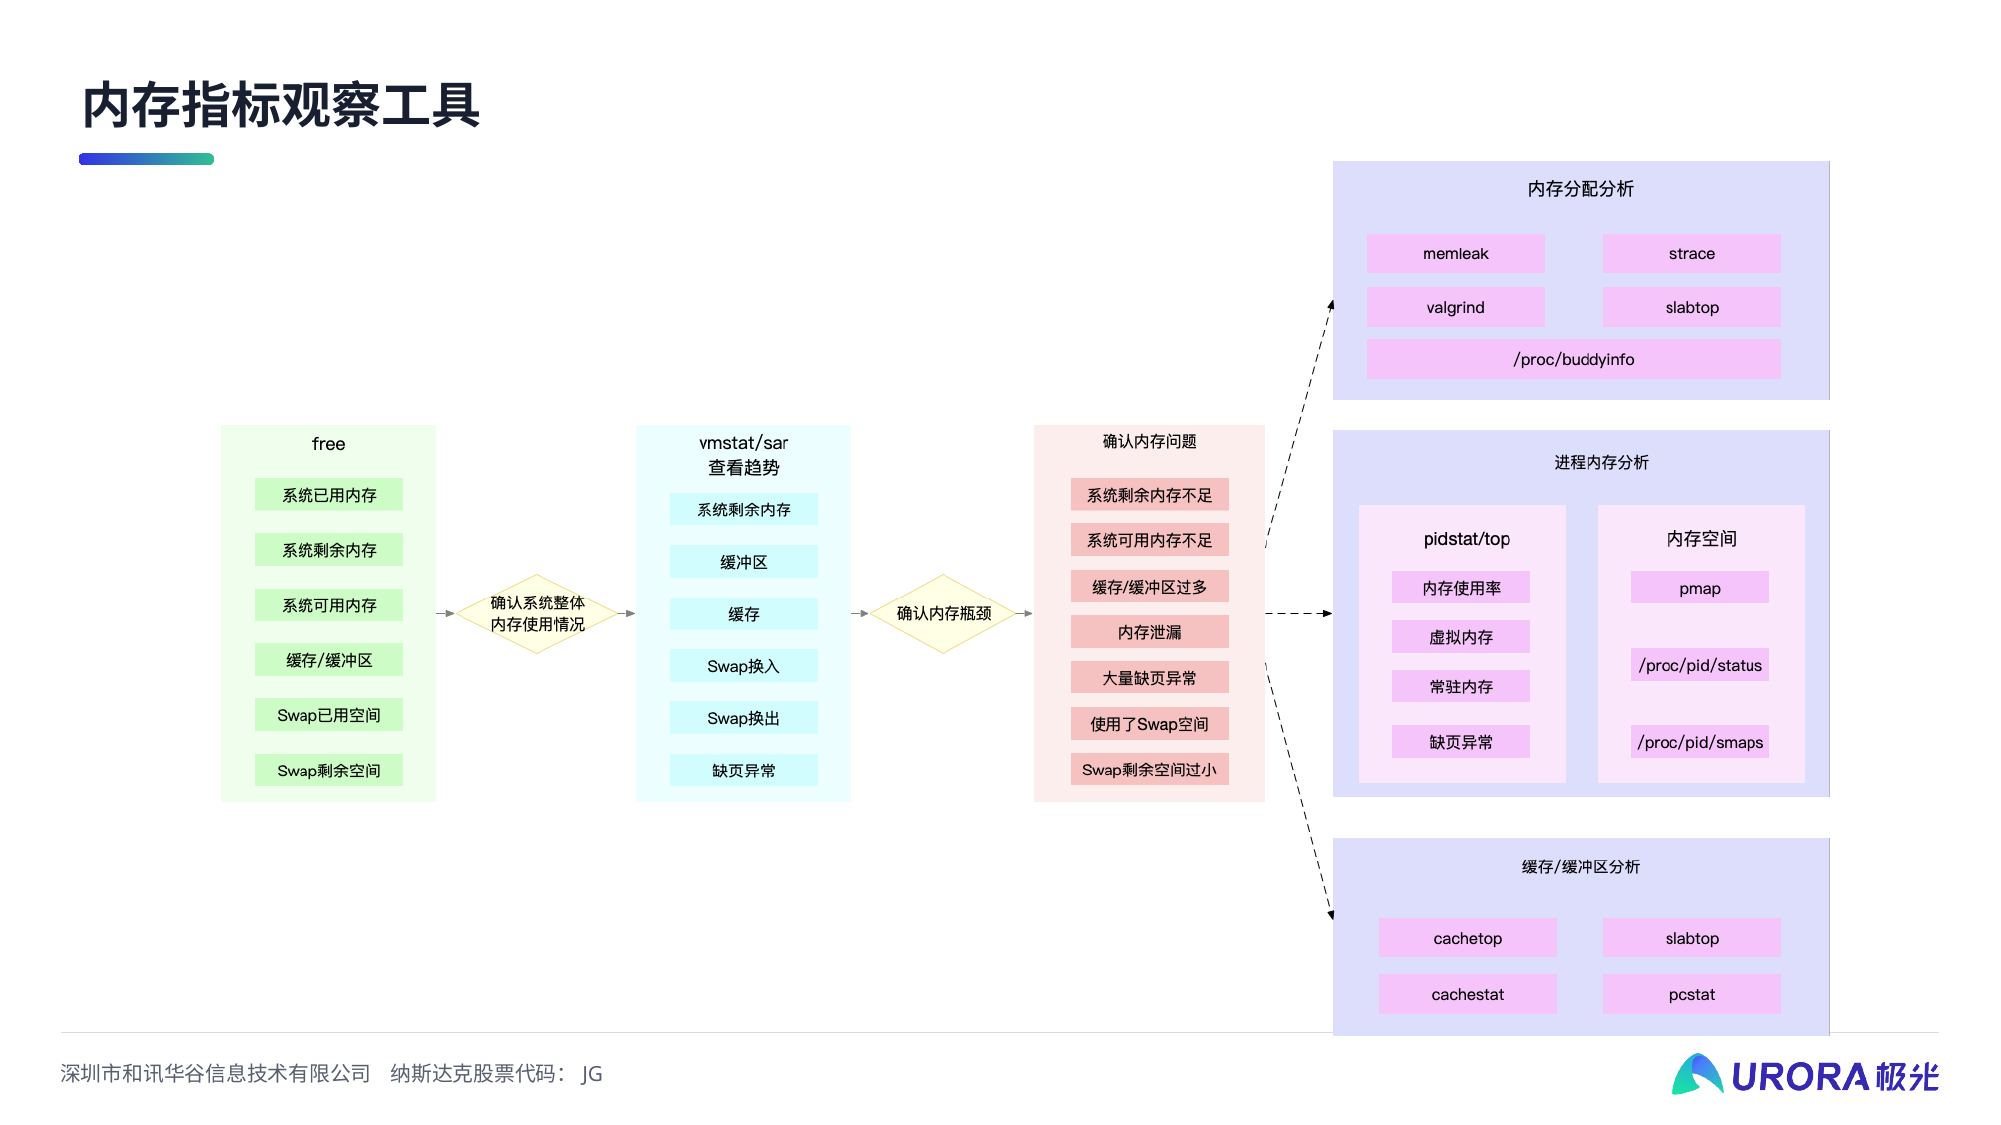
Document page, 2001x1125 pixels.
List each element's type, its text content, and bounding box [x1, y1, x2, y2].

title 内存指标观察工具 [66, 72, 847, 162]
picture [1672, 1053, 1939, 1095]
picture [220, 161, 1830, 1036]
